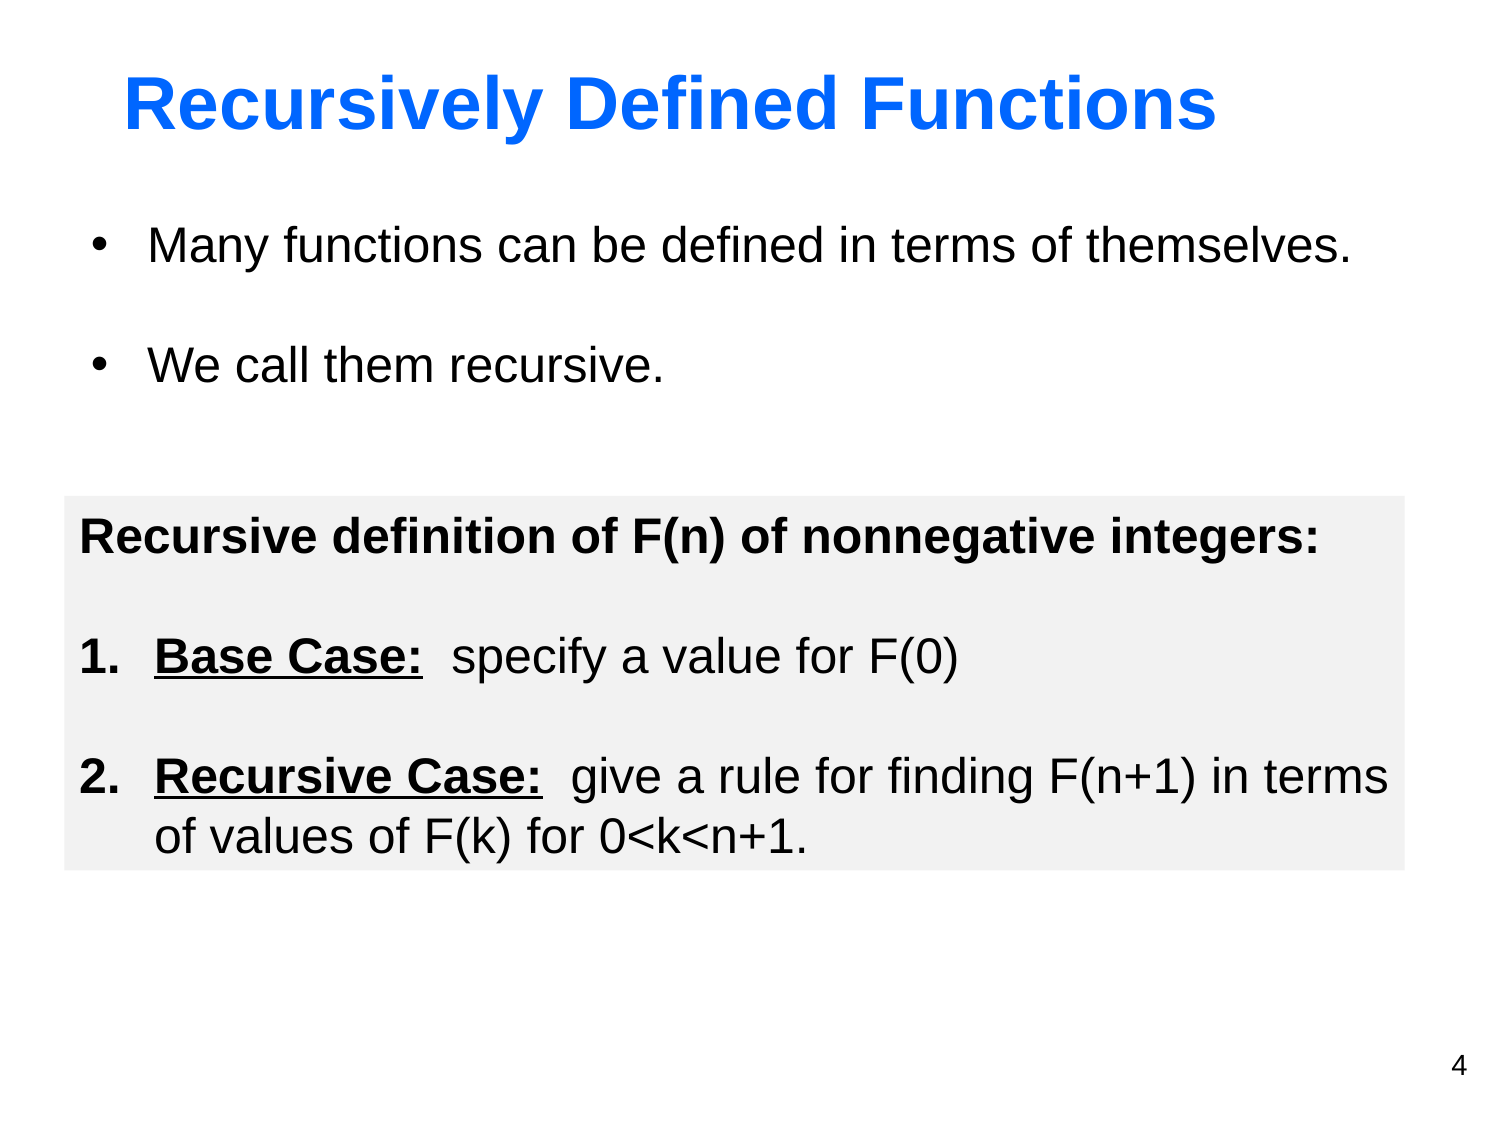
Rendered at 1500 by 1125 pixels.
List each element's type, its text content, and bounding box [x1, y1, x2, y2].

text_box Many functions can be defined in terms of themselves. We call them recursive. [76, 205, 1369, 401]
slide_number 4 [1132, 1038, 1483, 1118]
text_box Recursive definition of F(n) of nonnegative integers: Base Case: specify a value for F(0) Recursive Case: give a rule for finding F(n+1) in terms of values of F(k) for 0<k<n+1. [64, 495, 1405, 871]
title Recursively Defined Functions [108, 48, 1384, 151]
